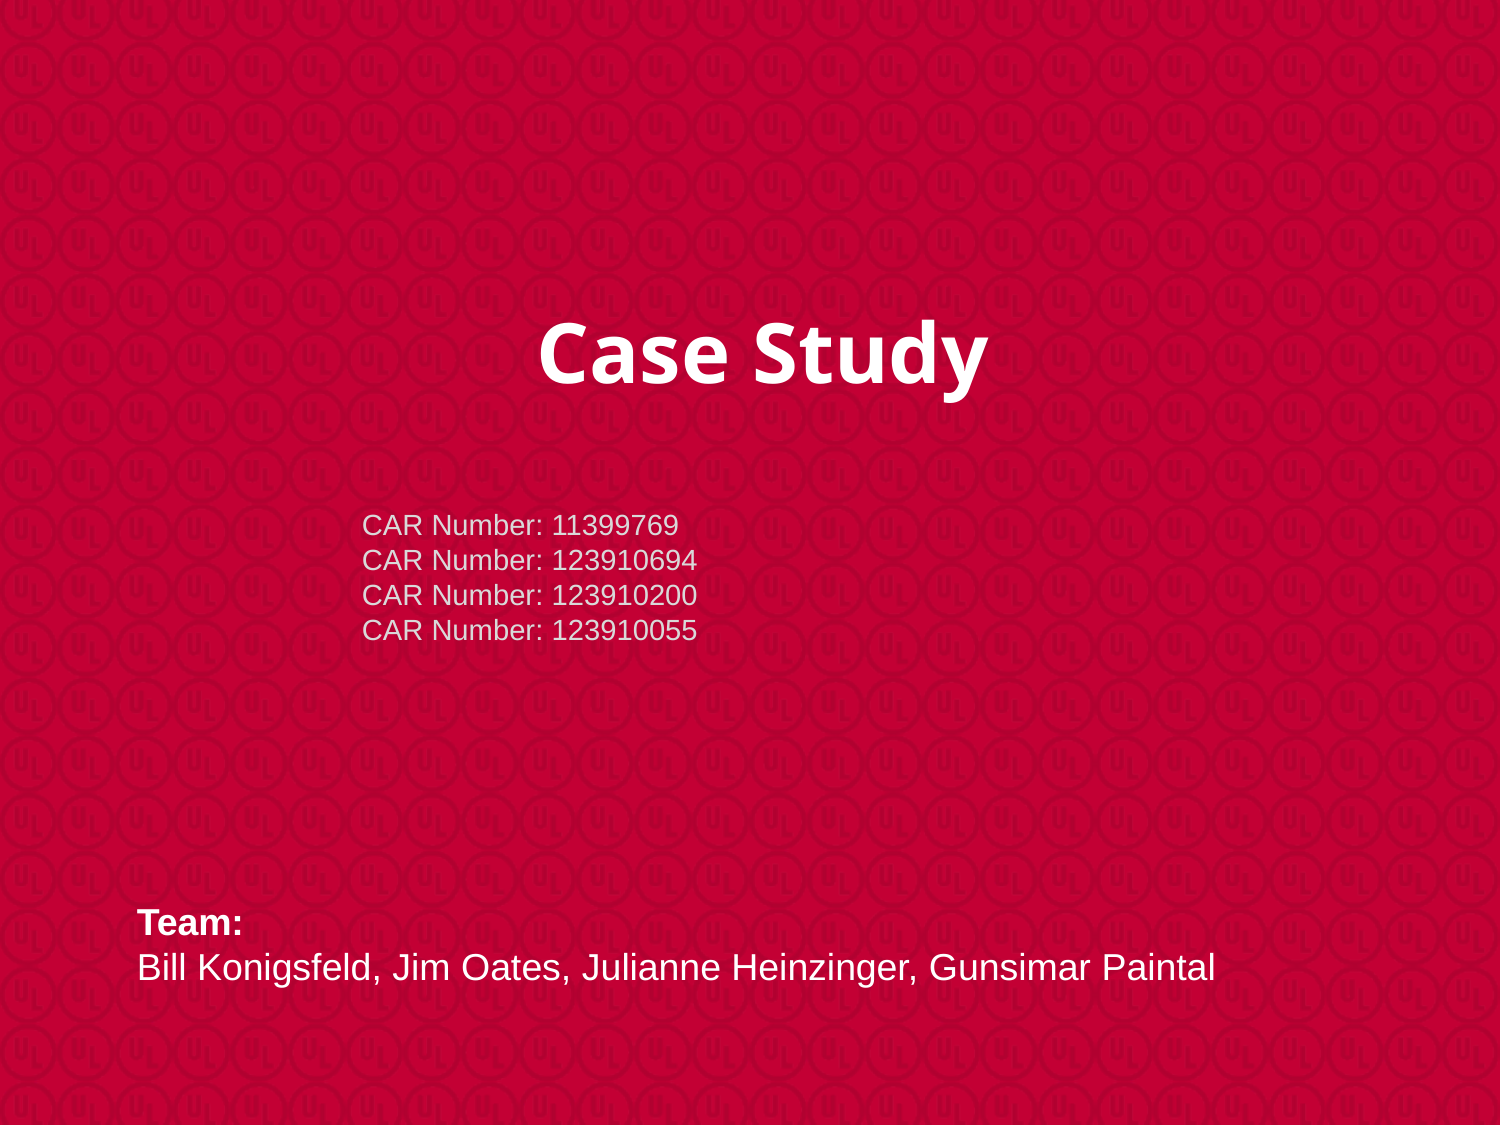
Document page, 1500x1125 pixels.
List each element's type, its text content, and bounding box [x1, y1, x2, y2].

picture [0, 0, 1500, 1125]
text_box CAR Number: 11399769 CAR Number: 123910694 CAR Number: 123910200 CAR Number: 123910055 [347, 498, 1172, 654]
title Case Study [90, 292, 1436, 409]
text_box Team: Bill Konigsfeld, Jim Oates, Julianne Heinzinger, Gunsimar Paintal [122, 890, 1397, 996]
